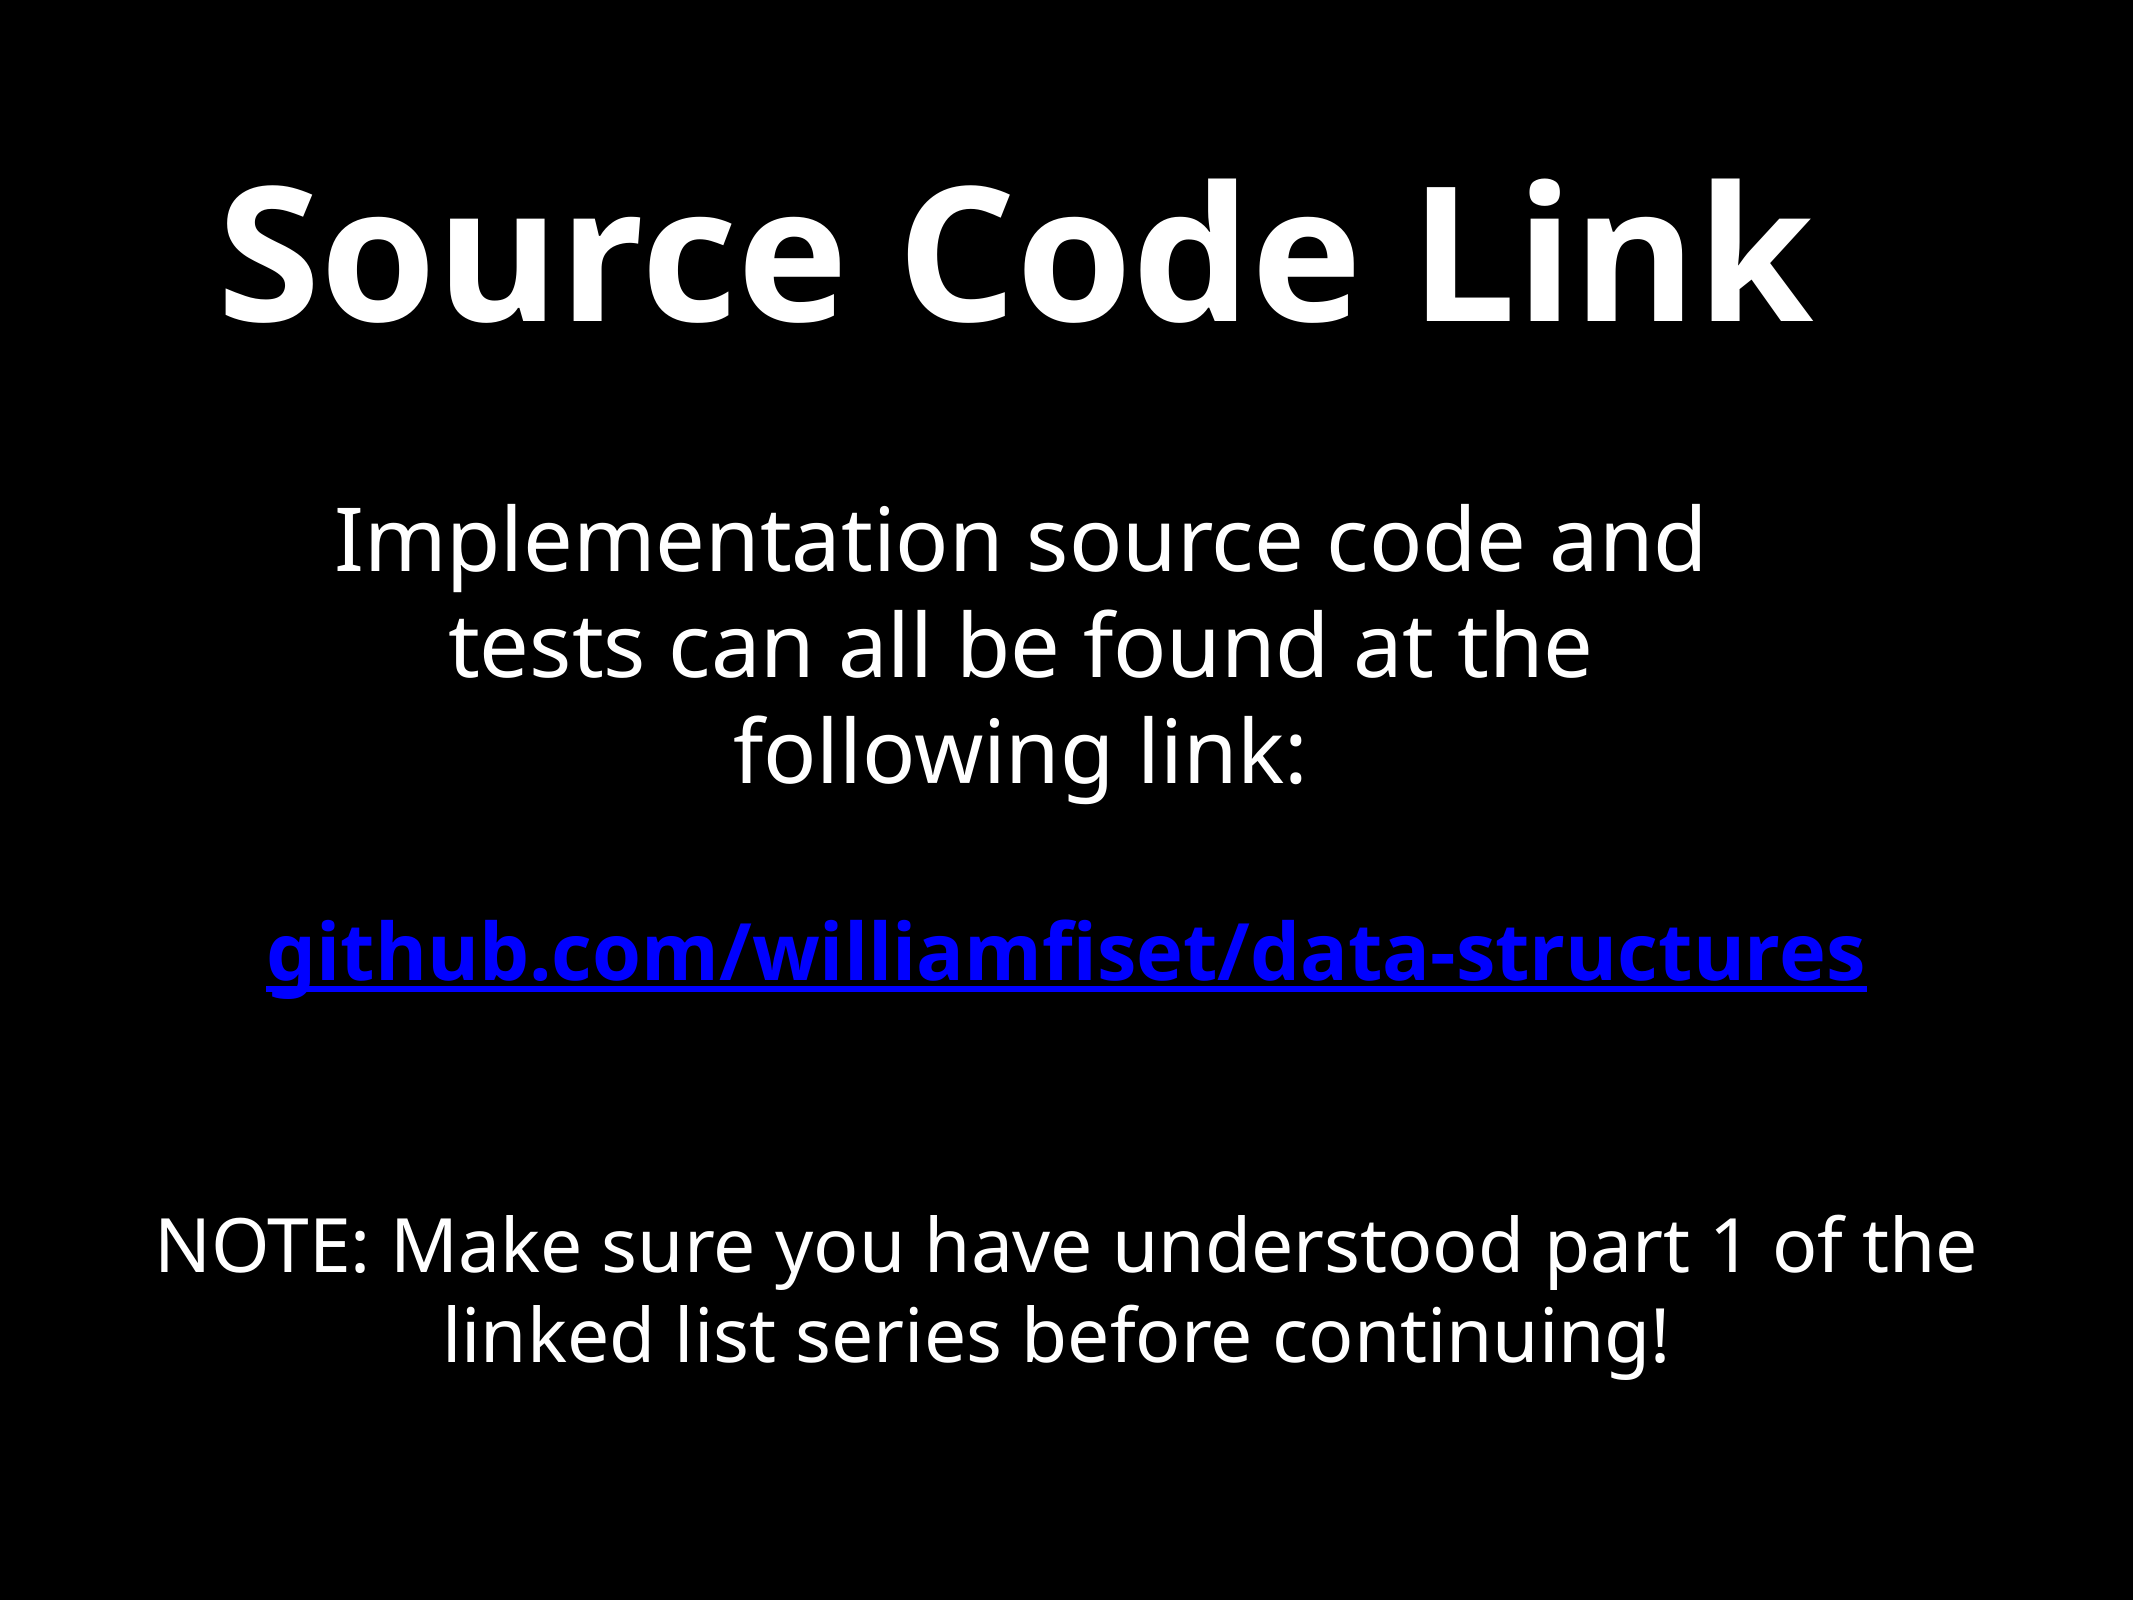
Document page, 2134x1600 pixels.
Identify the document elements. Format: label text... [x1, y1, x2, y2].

text_box Implementation source code and tests can all be found at the following link: [311, 473, 1731, 812]
text_box github.com/williamfiset/data-structures [258, 893, 1876, 1018]
text_box NOTE: Make sure you have understood part 1 of the linked list series before continuing! [59, 1189, 2074, 1387]
title Source Code Link [0, 68, 2134, 426]
